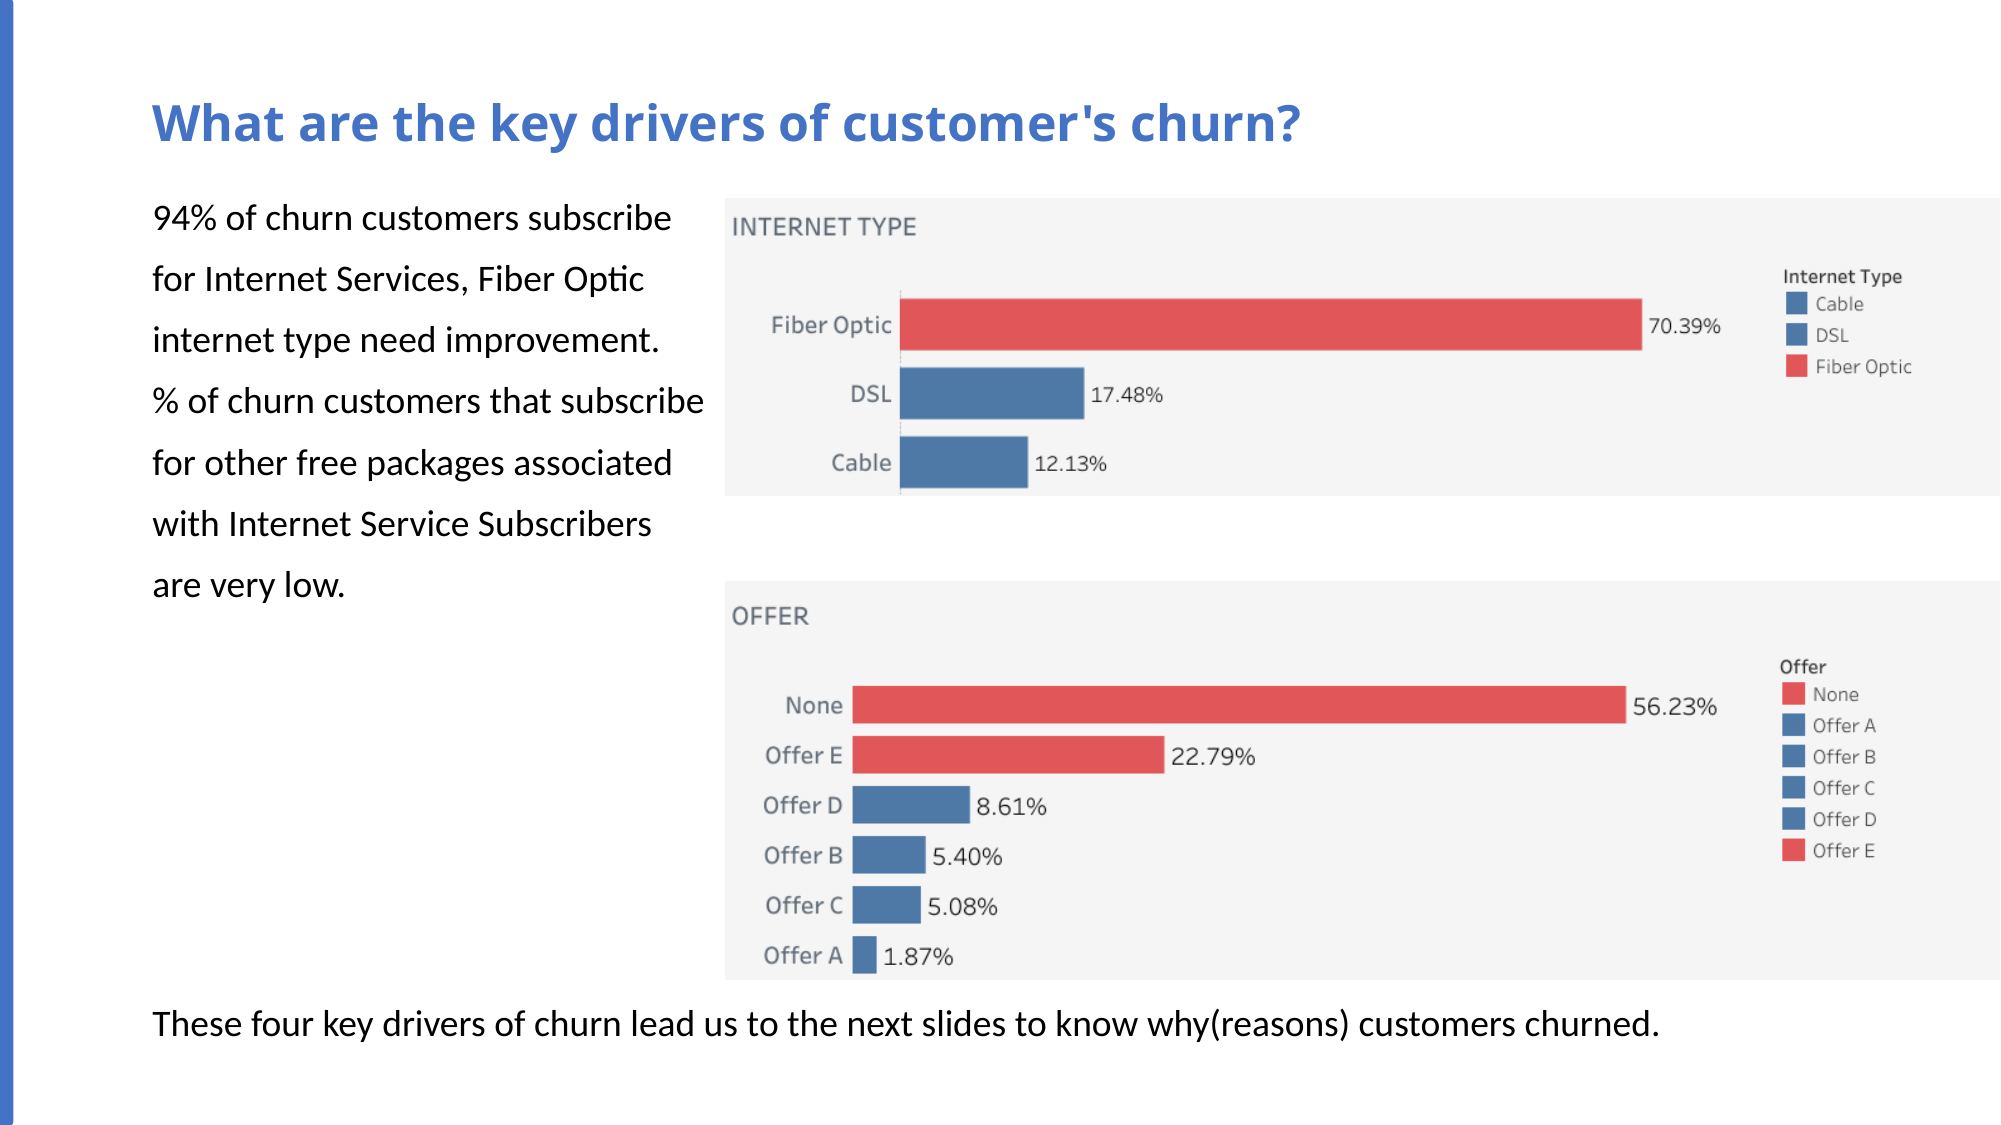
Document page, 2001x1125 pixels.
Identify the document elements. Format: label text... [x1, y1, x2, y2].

picture [724, 581, 2000, 980]
list 94% of churn customers subscribe for Internet Services, Fiber Optic internet type need improvement. % of churn customers that subscribe for other free packages associated with Internet Service Subscribers are very low. These four key drivers of churn lead us to the next slides to know why(reasons) customers churned. [137, 190, 1863, 1066]
title What are the key drivers of customer's churn? [137, 59, 1863, 190]
text_box [0, 0, 14, 1125]
picture [724, 198, 2000, 496]
